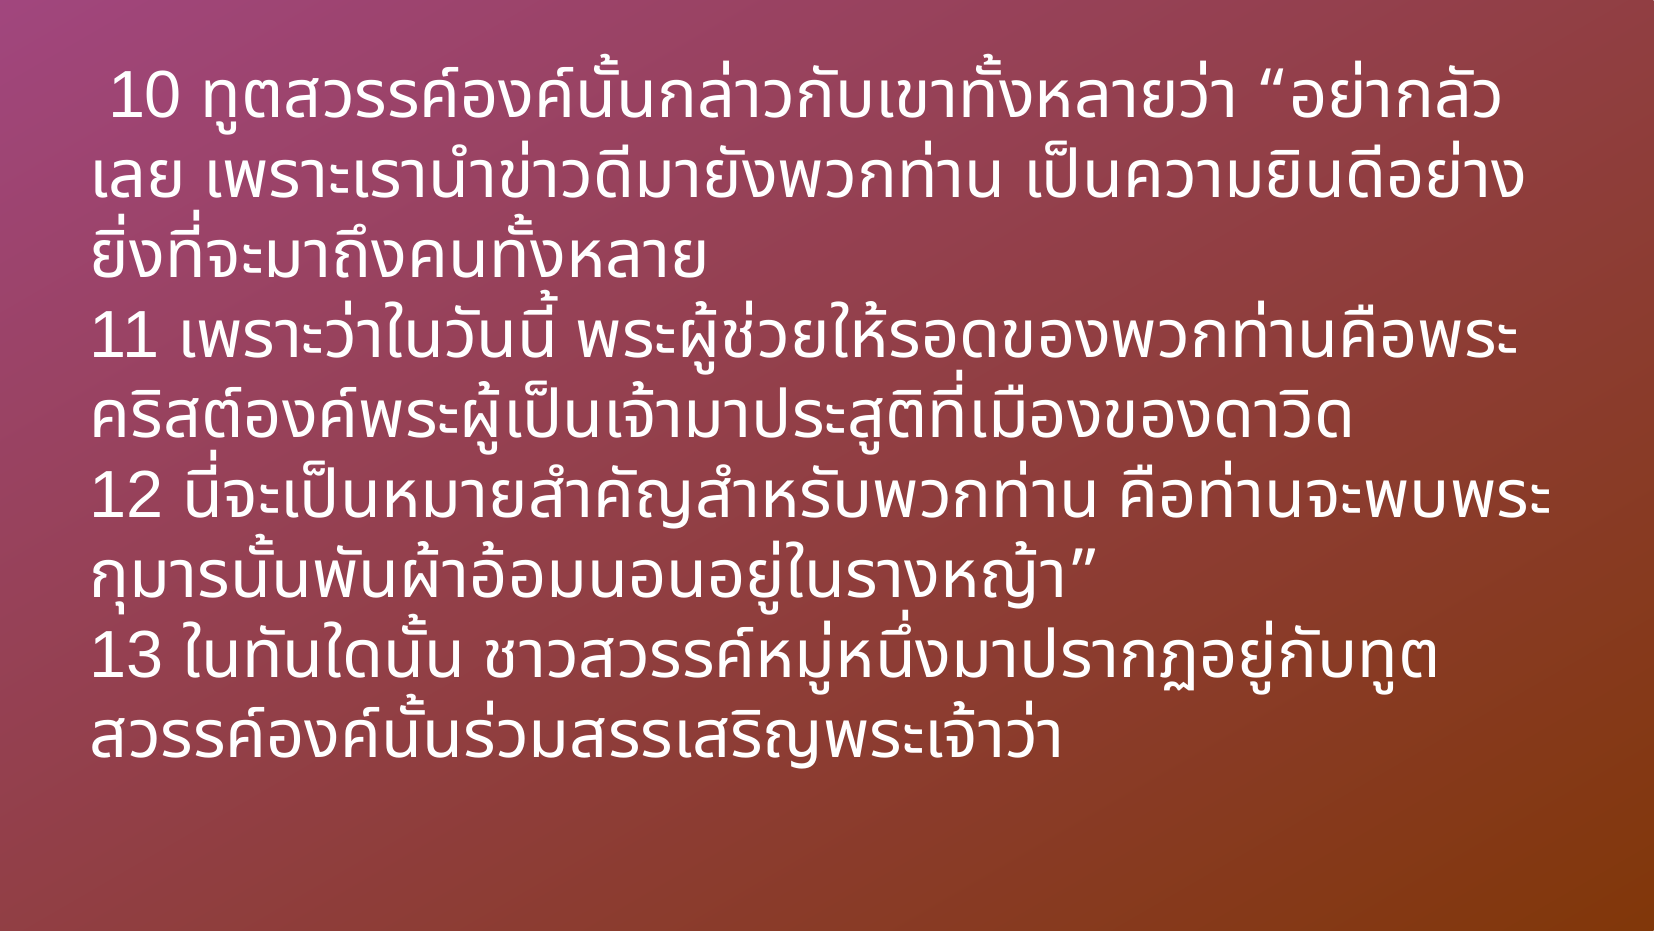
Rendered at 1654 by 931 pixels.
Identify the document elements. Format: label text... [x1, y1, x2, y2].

text_box 10 ทูตสวรรค์องค์นั้นกล่าวกับเขาทั้งหลายว่า “อย่ากลัวเลย เพราะเรานำข่าวดีมายังพวกท่าน เป็นความยินดีอย่างยิ่งที่จะมาถึงคนทั้งหลาย 11 เพราะว่าในวันนี้ พระผู้ช่วยให้รอดของพวกท่านคือพระคริสต์องค์พระผู้เป็นเจ้ามาประสูติที่เมืองของดาวิด 12 นี่จะเป็นหมายสำคัญสำหรับพวกท่าน คือท่านจะพบพระกุมารนั้นพันผ้าอ้อมนอนอยู่ในรางหญ้า” 13 ในทันใดนั้น ชาวสวรรค์หมู่หนึ่งมาปรากฏอยู่กับทูตสวรรค์องค์นั้นร่วมสรรเสริญพระเจ้าว่า [74, 43, 1575, 905]
